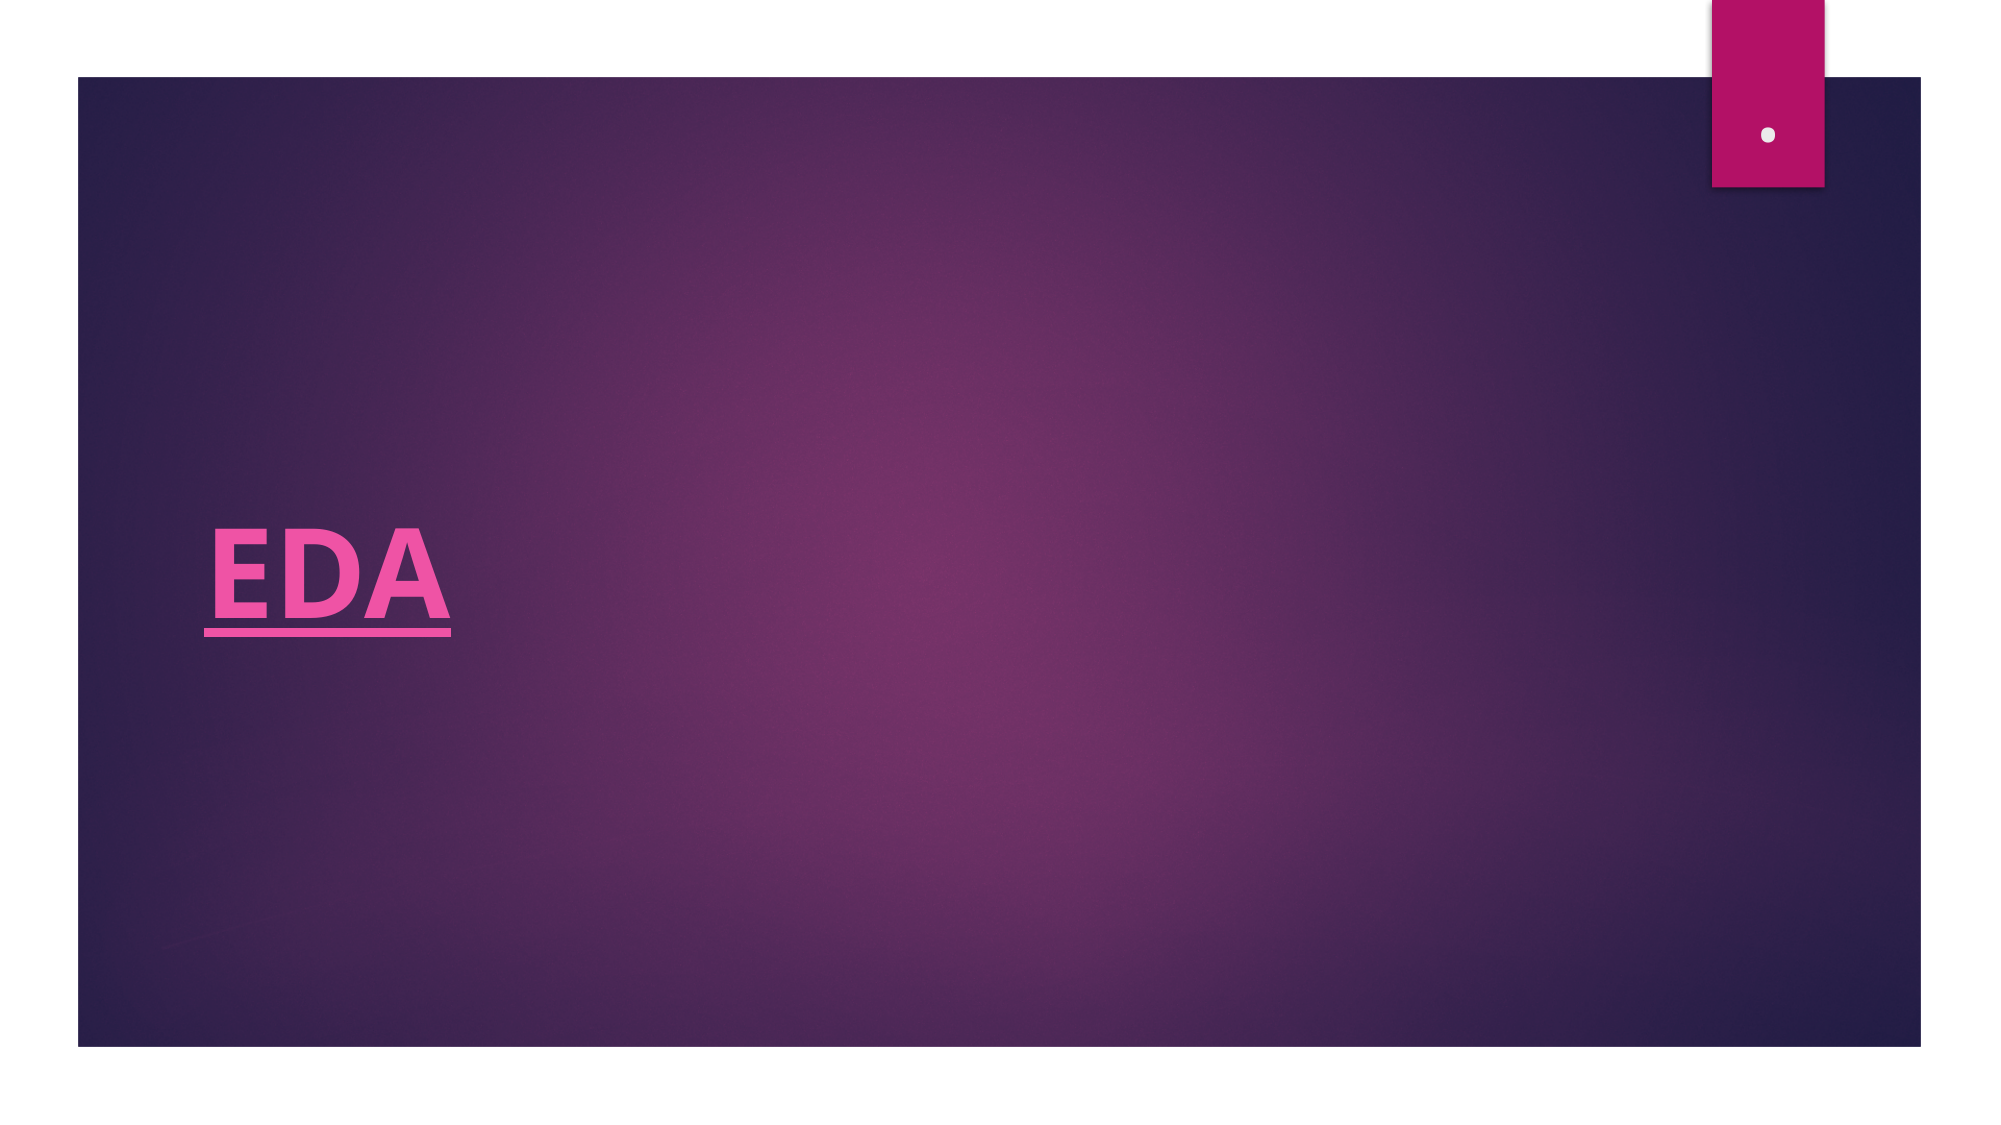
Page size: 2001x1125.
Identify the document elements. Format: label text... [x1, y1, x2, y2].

subtitle EDA [189, 485, 1638, 925]
title . [1722, 91, 1816, 172]
